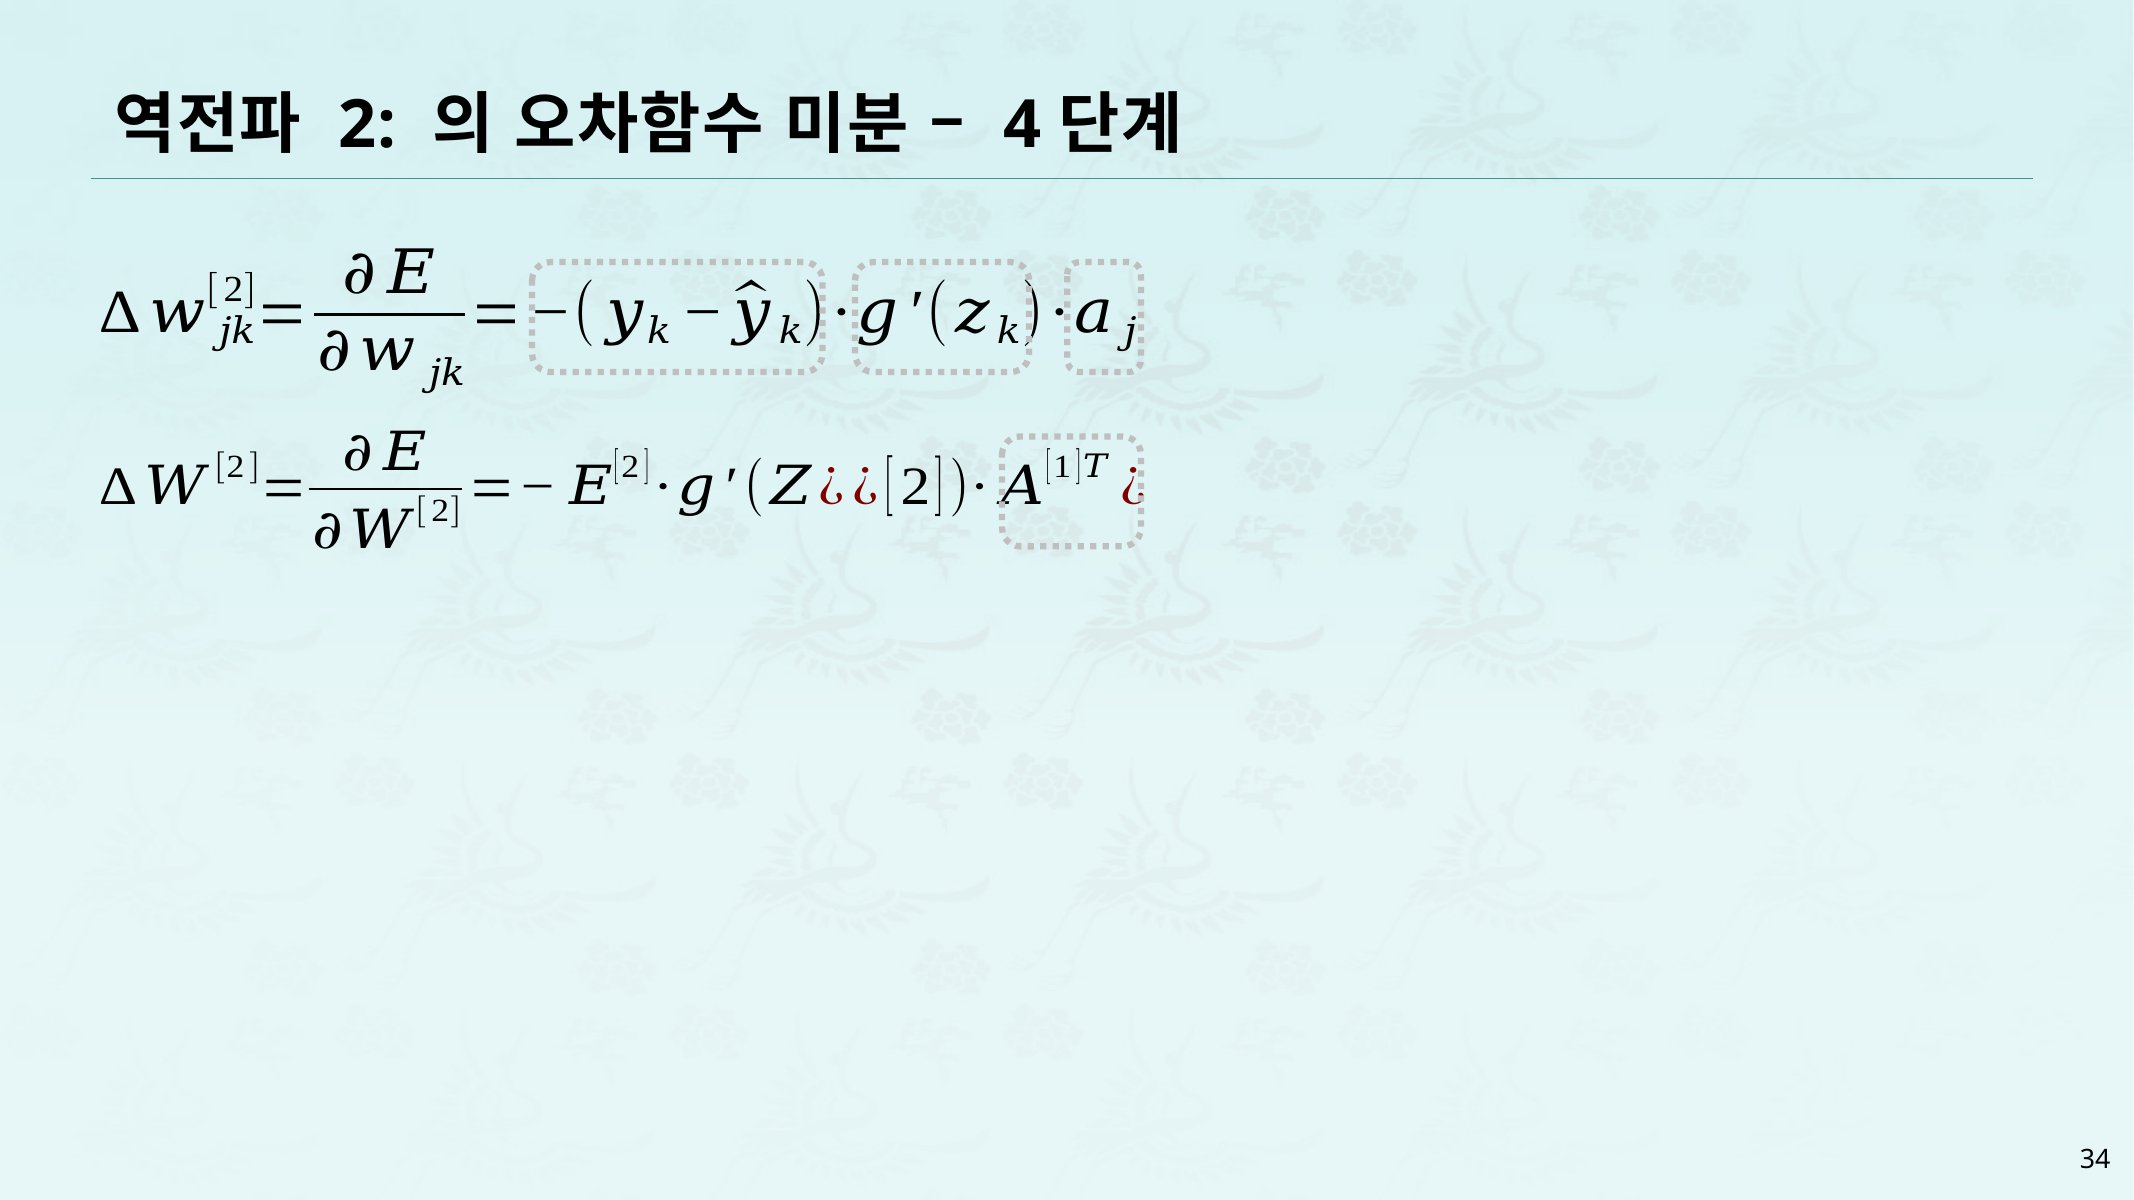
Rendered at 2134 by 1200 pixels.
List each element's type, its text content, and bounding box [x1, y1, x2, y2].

text_box [530, 260, 825, 374]
slide_number 34 [1937, 1128, 2125, 1193]
text_box [1000, 434, 1143, 548]
text_box [853, 260, 1031, 374]
list [99, 191, 1515, 1129]
text_box [1065, 260, 1143, 374]
